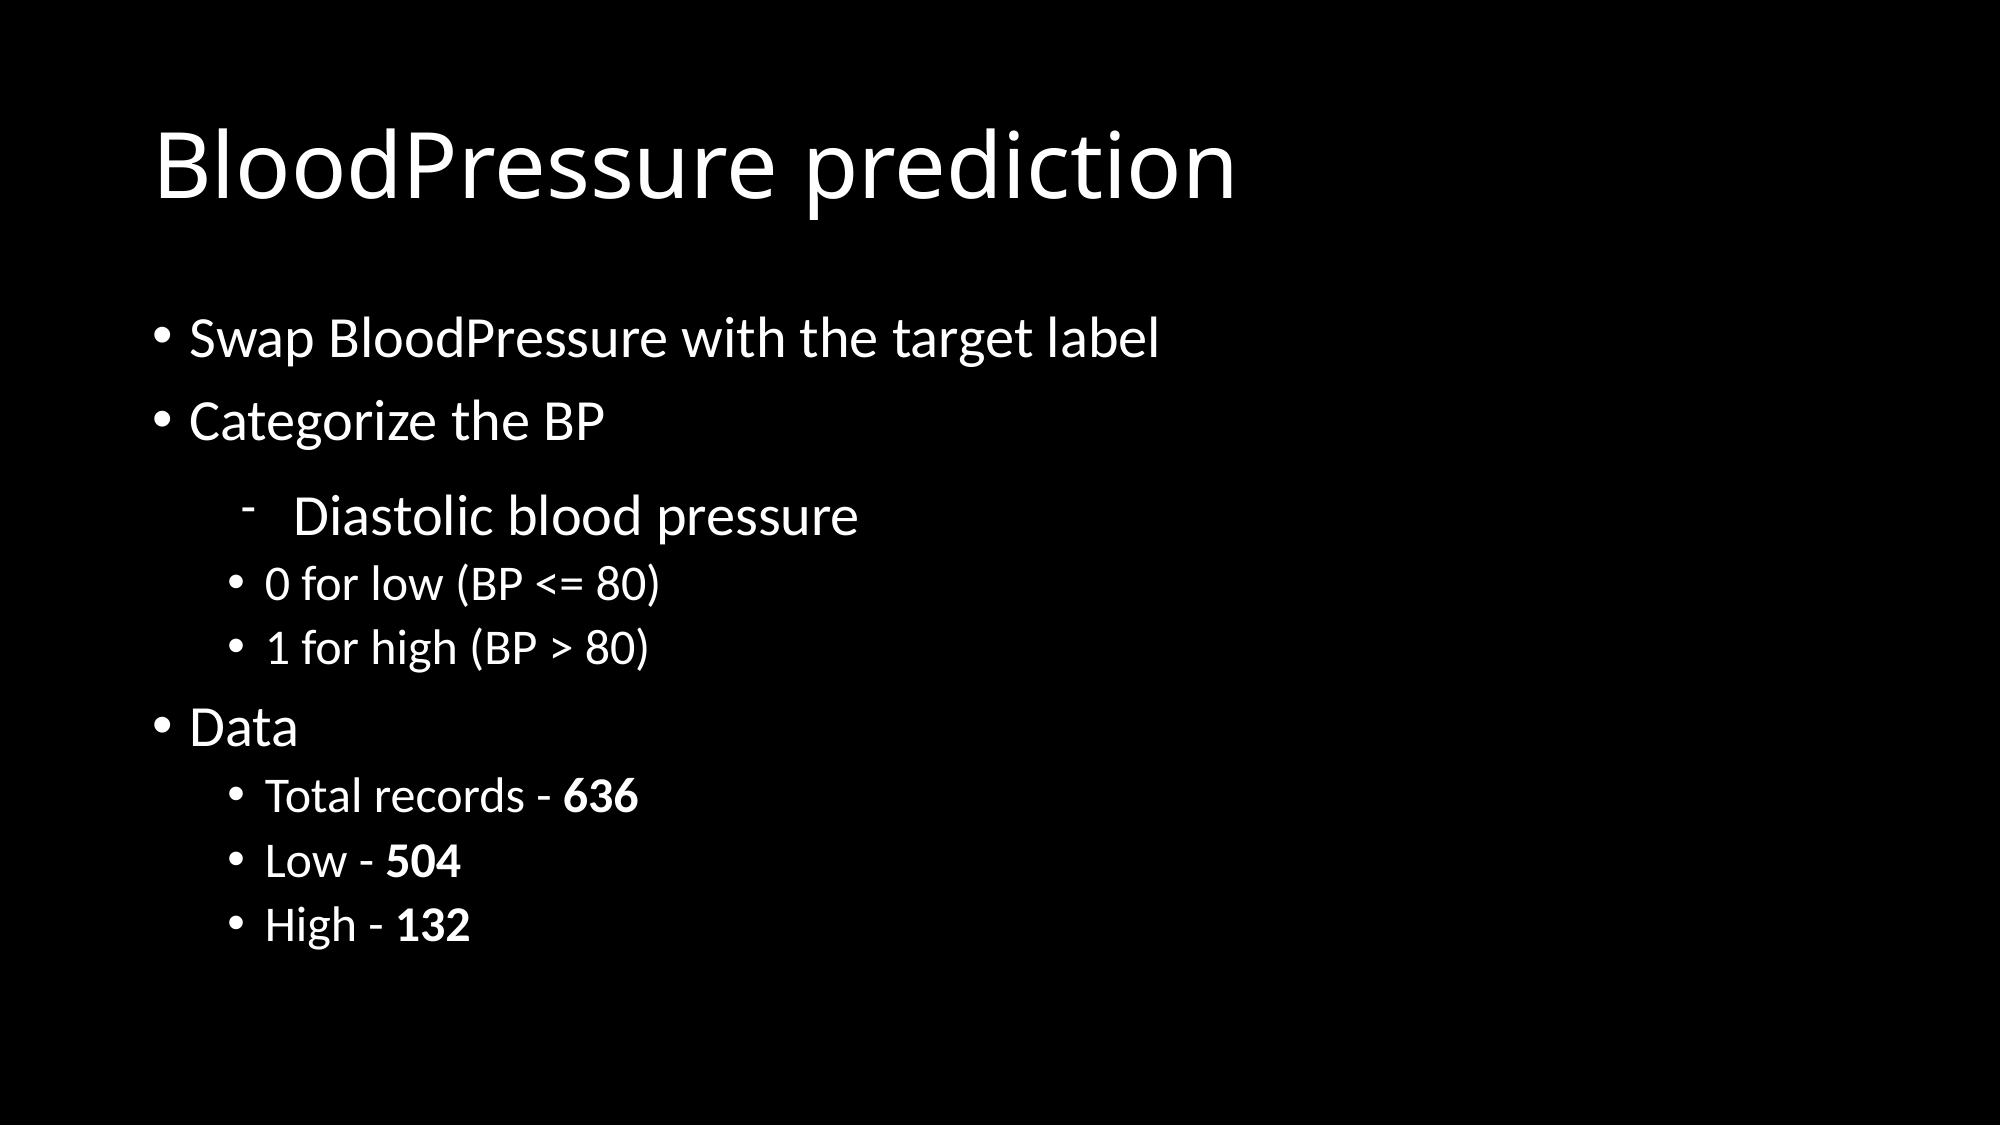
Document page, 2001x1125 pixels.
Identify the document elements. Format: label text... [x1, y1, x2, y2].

text_box Swap BloodPressure with the target label Categorize the BP Diastolic blood pressure 0 for low (BP <= 80) 1 for high (BP > 80) Data Total records - 636 Low - 504 High - 132 [137, 299, 1863, 1013]
text_box BloodPressure prediction [137, 59, 1863, 278]
